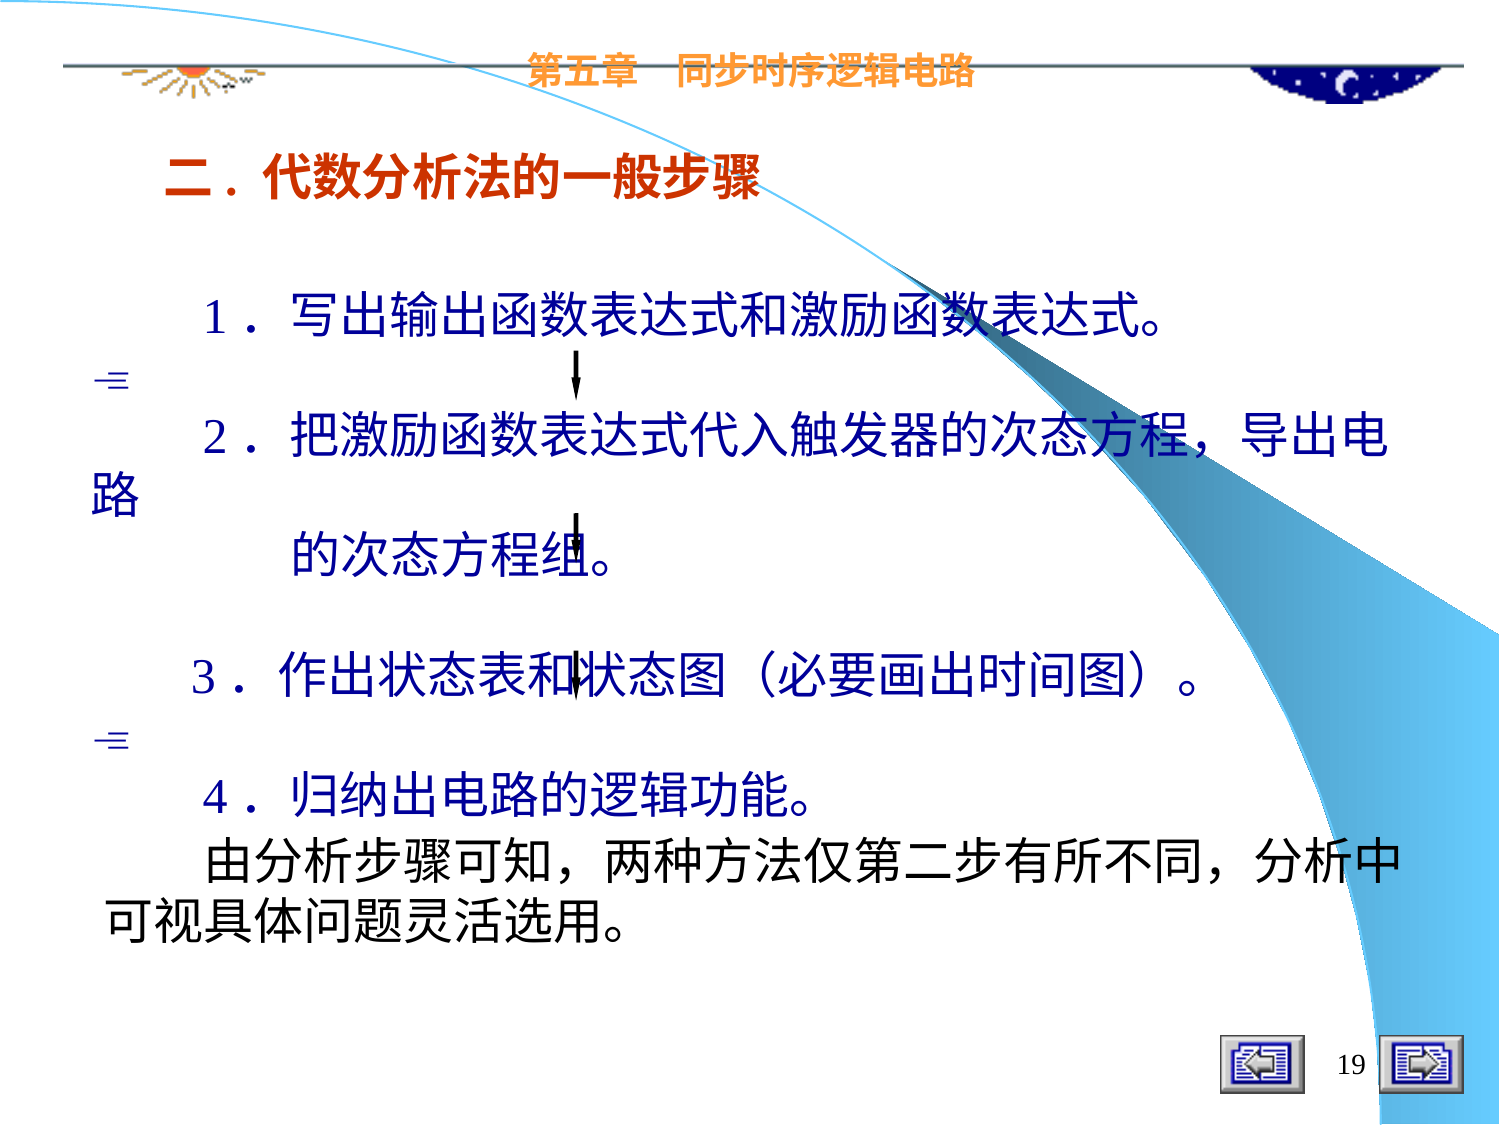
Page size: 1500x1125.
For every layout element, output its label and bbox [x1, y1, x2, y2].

picture [1379, 1035, 1464, 1094]
picture [1220, 1035, 1305, 1094]
text_box [76, 275, 1452, 770]
picture [63, 63, 1464, 104]
text_box [1, 1, 1500, 1124]
